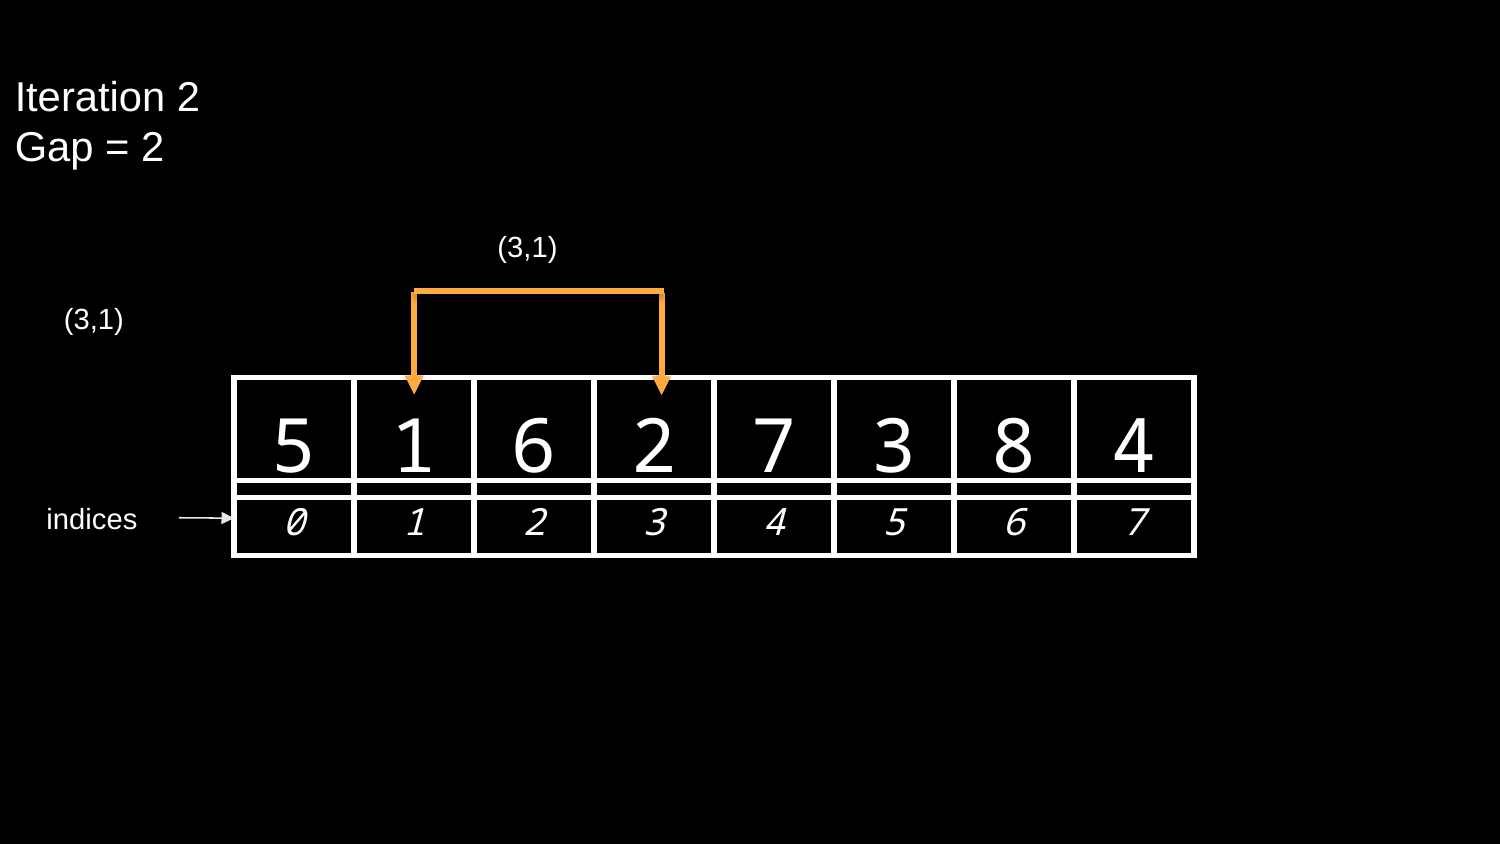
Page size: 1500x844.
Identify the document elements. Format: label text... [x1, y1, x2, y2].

text_box (3,1) [482, 221, 596, 271]
table_header 5 [837, 483, 951, 553]
table_header 5 [237, 380, 351, 478]
text_box Iteration 2 Gap = 2 [0, 62, 302, 227]
table_header 4 [1077, 380, 1191, 478]
table_header 3 [597, 483, 711, 553]
table_header 0 [237, 483, 351, 553]
table_header 6 [957, 483, 1071, 553]
table_header 2 [597, 380, 711, 478]
table_header 8 [957, 380, 1071, 478]
table_header 2 [477, 483, 591, 553]
table_header 7 [717, 380, 831, 478]
table_header 1 [357, 380, 471, 478]
table_header 6 [477, 380, 591, 478]
text_box (3,1) [49, 292, 162, 343]
table_header 3 [837, 380, 951, 478]
table_header 4 [717, 483, 831, 553]
text_box indices [31, 492, 179, 543]
table_header 1 [357, 483, 471, 553]
table_header 7 [1077, 483, 1191, 553]
